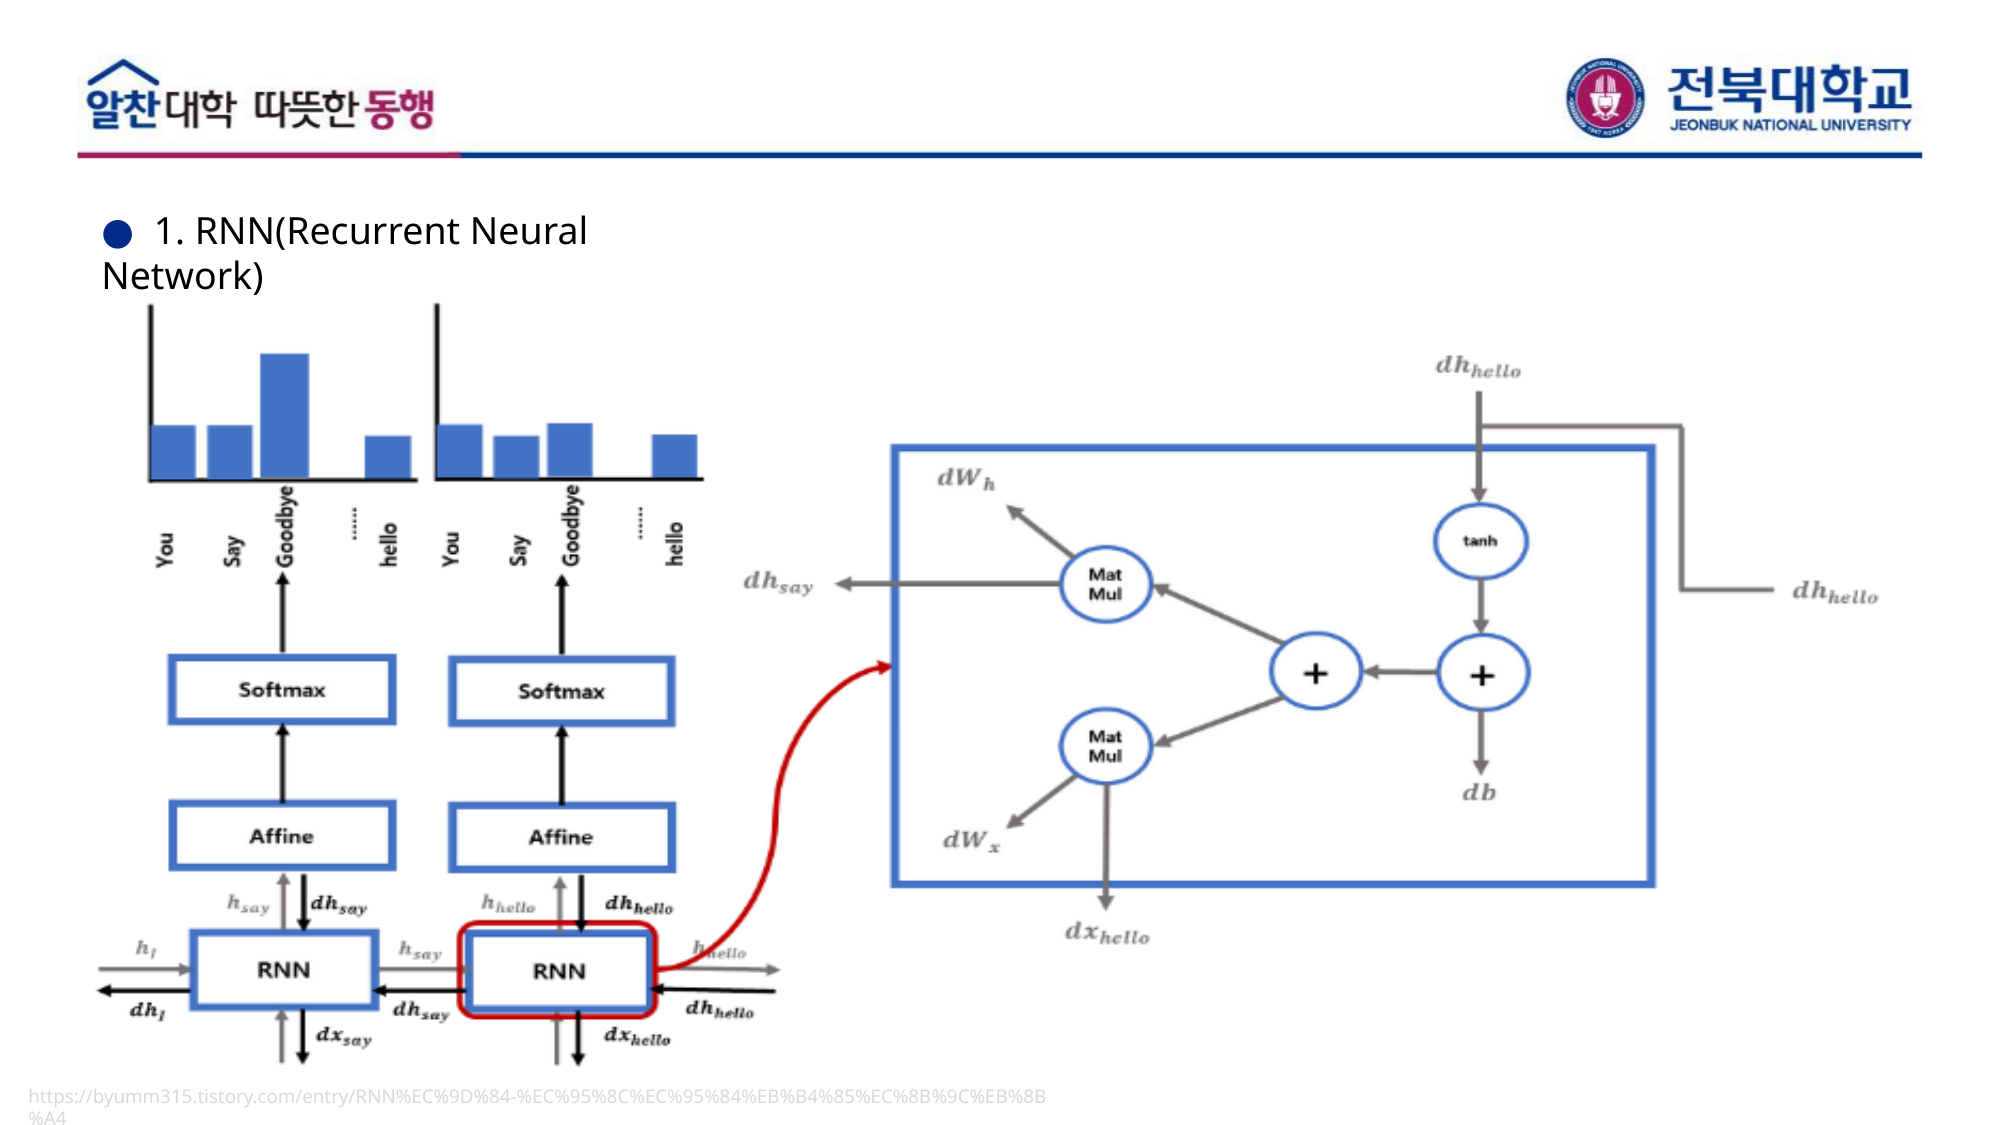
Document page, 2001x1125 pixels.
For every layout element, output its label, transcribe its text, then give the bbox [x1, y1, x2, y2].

picture [0, 0, 2000, 161]
picture [86, 298, 1890, 1078]
text_box https://byumm315.tistory.com/entry/RNN%EC%9D%84-%EC%95%8C%EC%95%84%EB%B4%85%EC%8B%9C%EB%8B%A4 [13, 1077, 1080, 1125]
text_box ● 1. RNN(Recurrent Neural Network) [86, 199, 764, 298]
